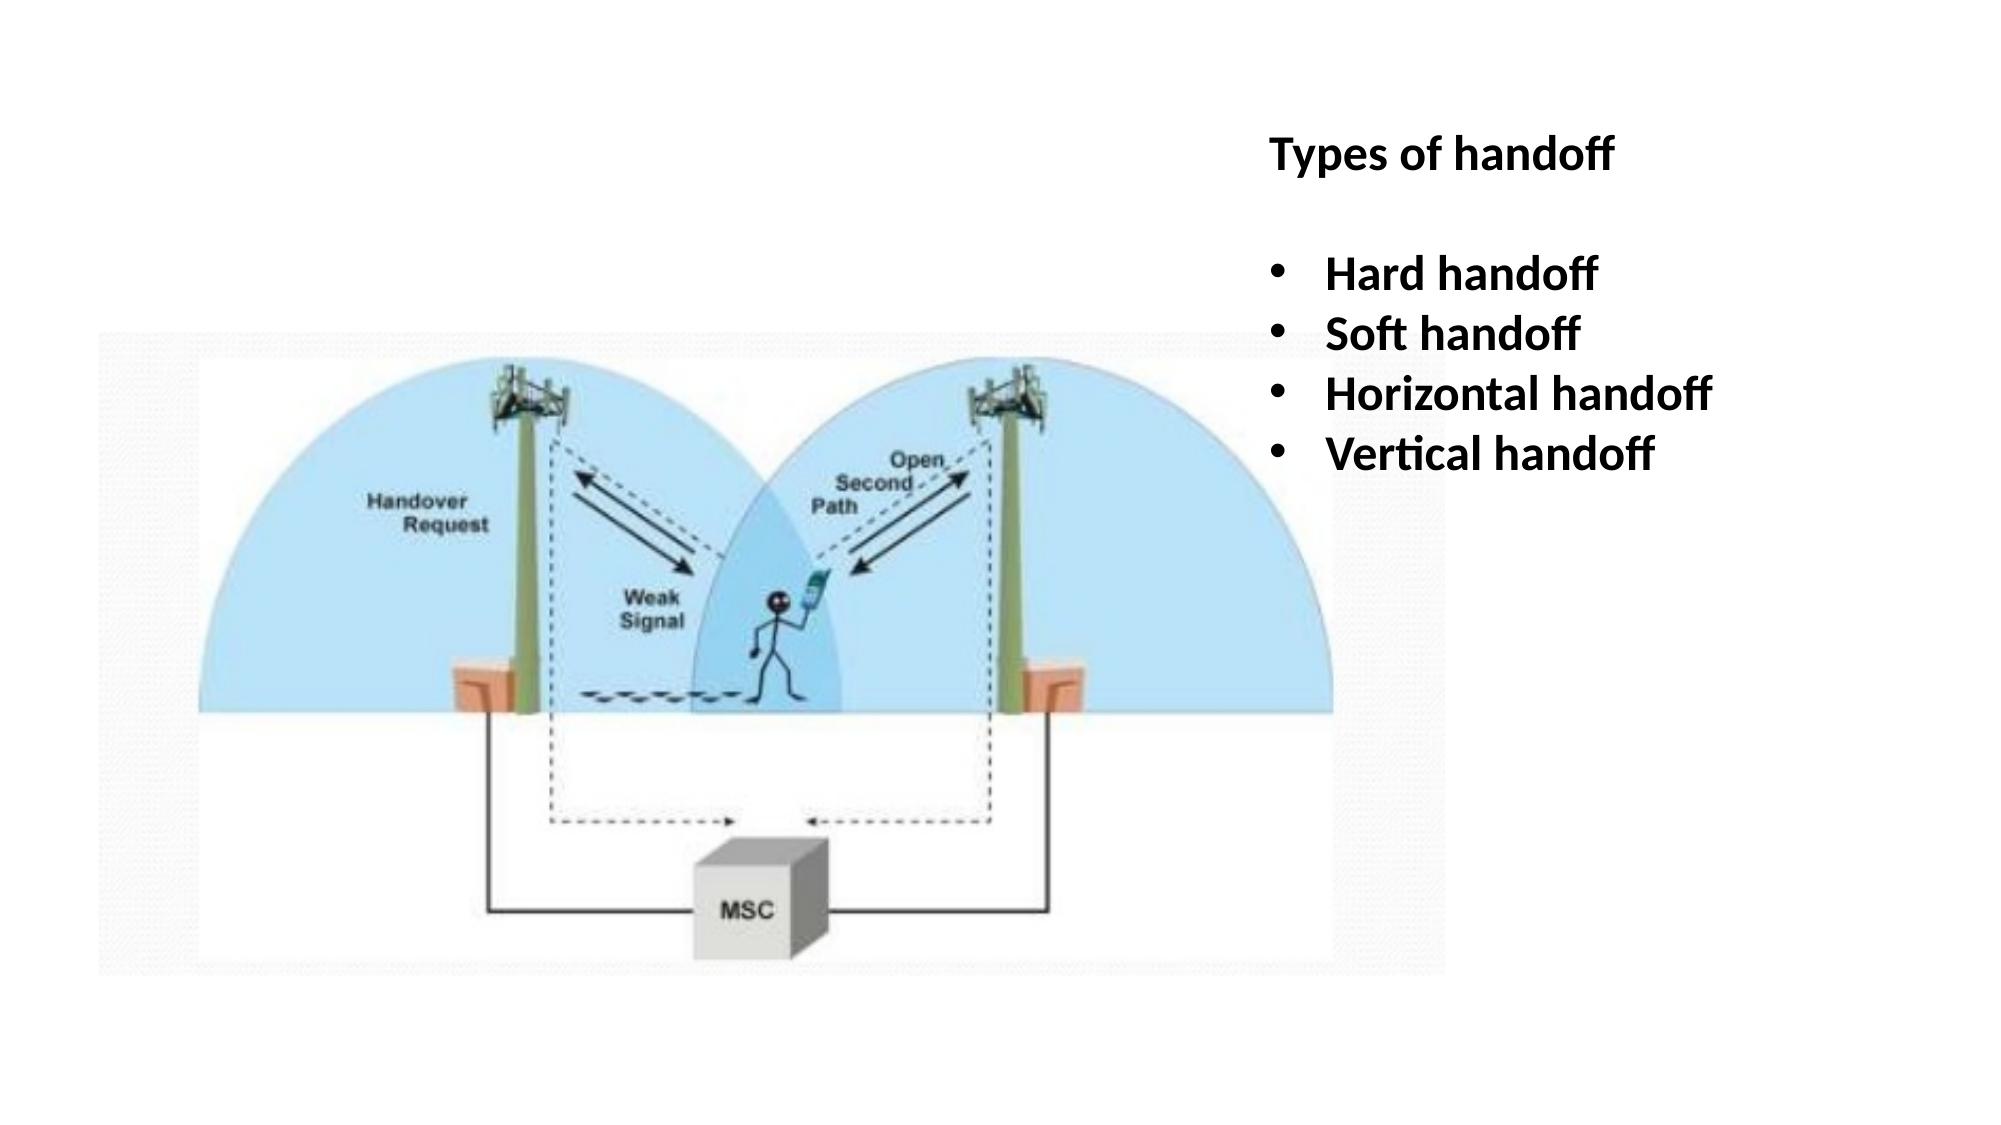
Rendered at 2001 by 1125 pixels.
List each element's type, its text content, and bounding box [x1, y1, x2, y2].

text_box Types of handoff Hard handoff Soft handoff Horizontal handoff Vertical handoff [1254, 113, 1729, 489]
picture [98, 332, 1446, 976]
